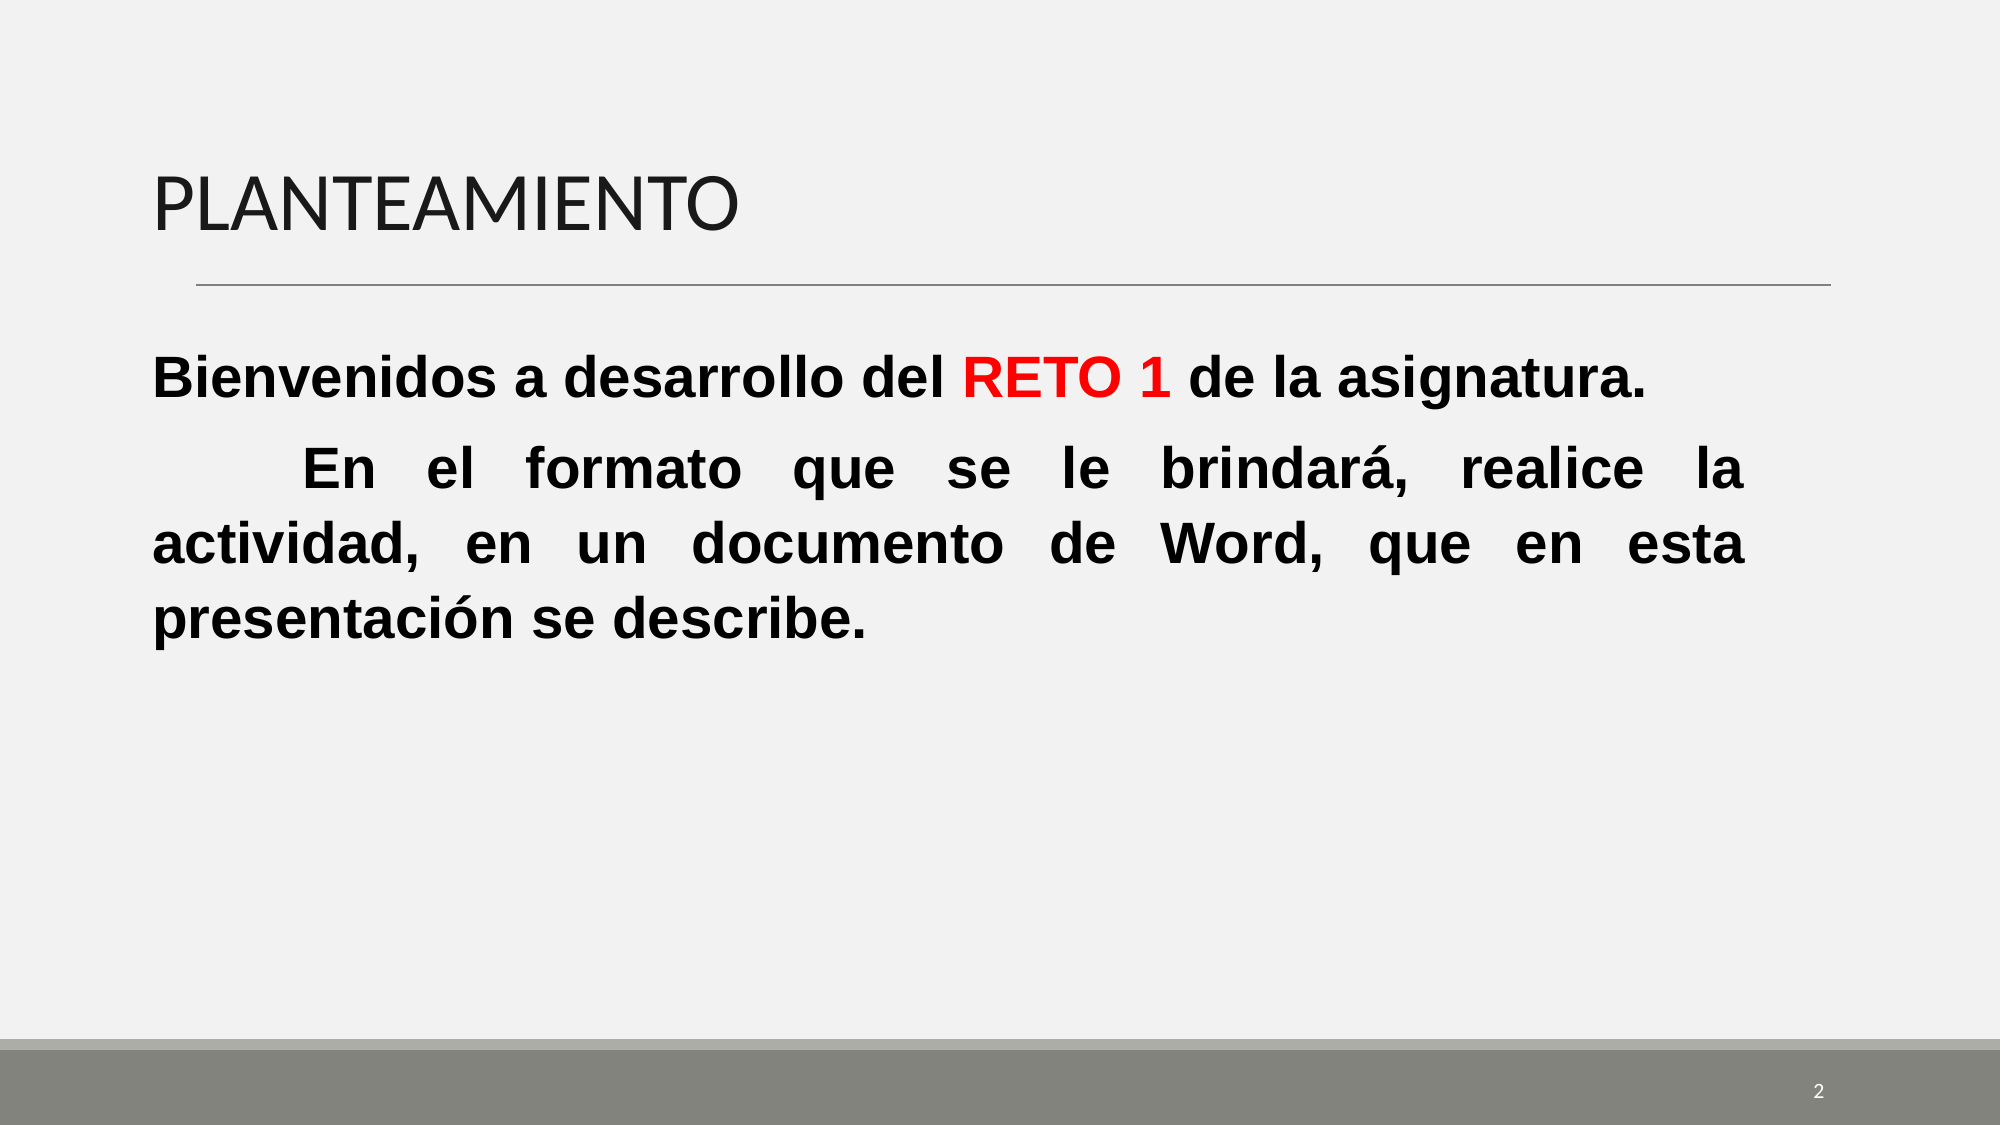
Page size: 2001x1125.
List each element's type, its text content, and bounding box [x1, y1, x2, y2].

text_box PLANTEAMIENTO [137, 86, 1413, 327]
text_box Bienvenidos a desarrollo del RETO 1 de la asignatura. En el formato que se le brindará, realice la actividad, en un documento de Word, que en esta presentación se describe. [137, 326, 1761, 750]
slide_number ‹#› [1624, 1059, 1840, 1120]
